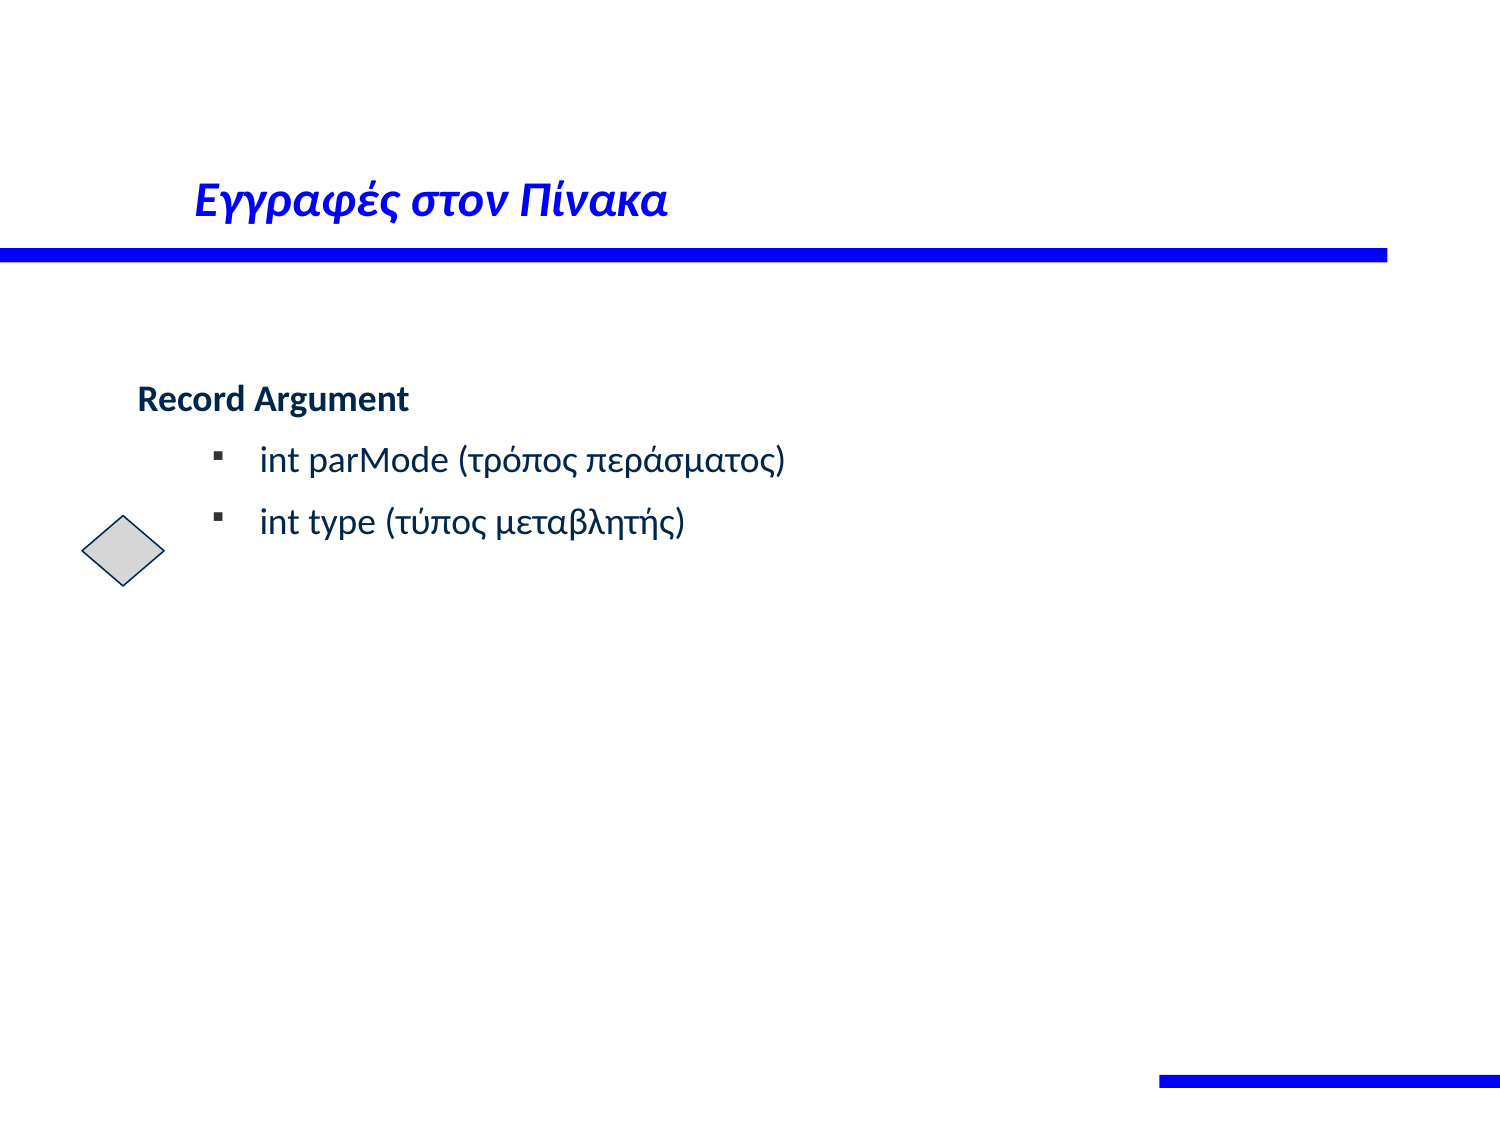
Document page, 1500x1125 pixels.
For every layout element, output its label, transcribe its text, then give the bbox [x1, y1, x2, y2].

title Εγγραφές στον Πίνακα [179, 46, 1455, 235]
text_box [82, 515, 165, 586]
list Record Argument int parMode (τρόπος περάσματος) int type (τύπος μεταβλητής) [122, 304, 1398, 1056]
